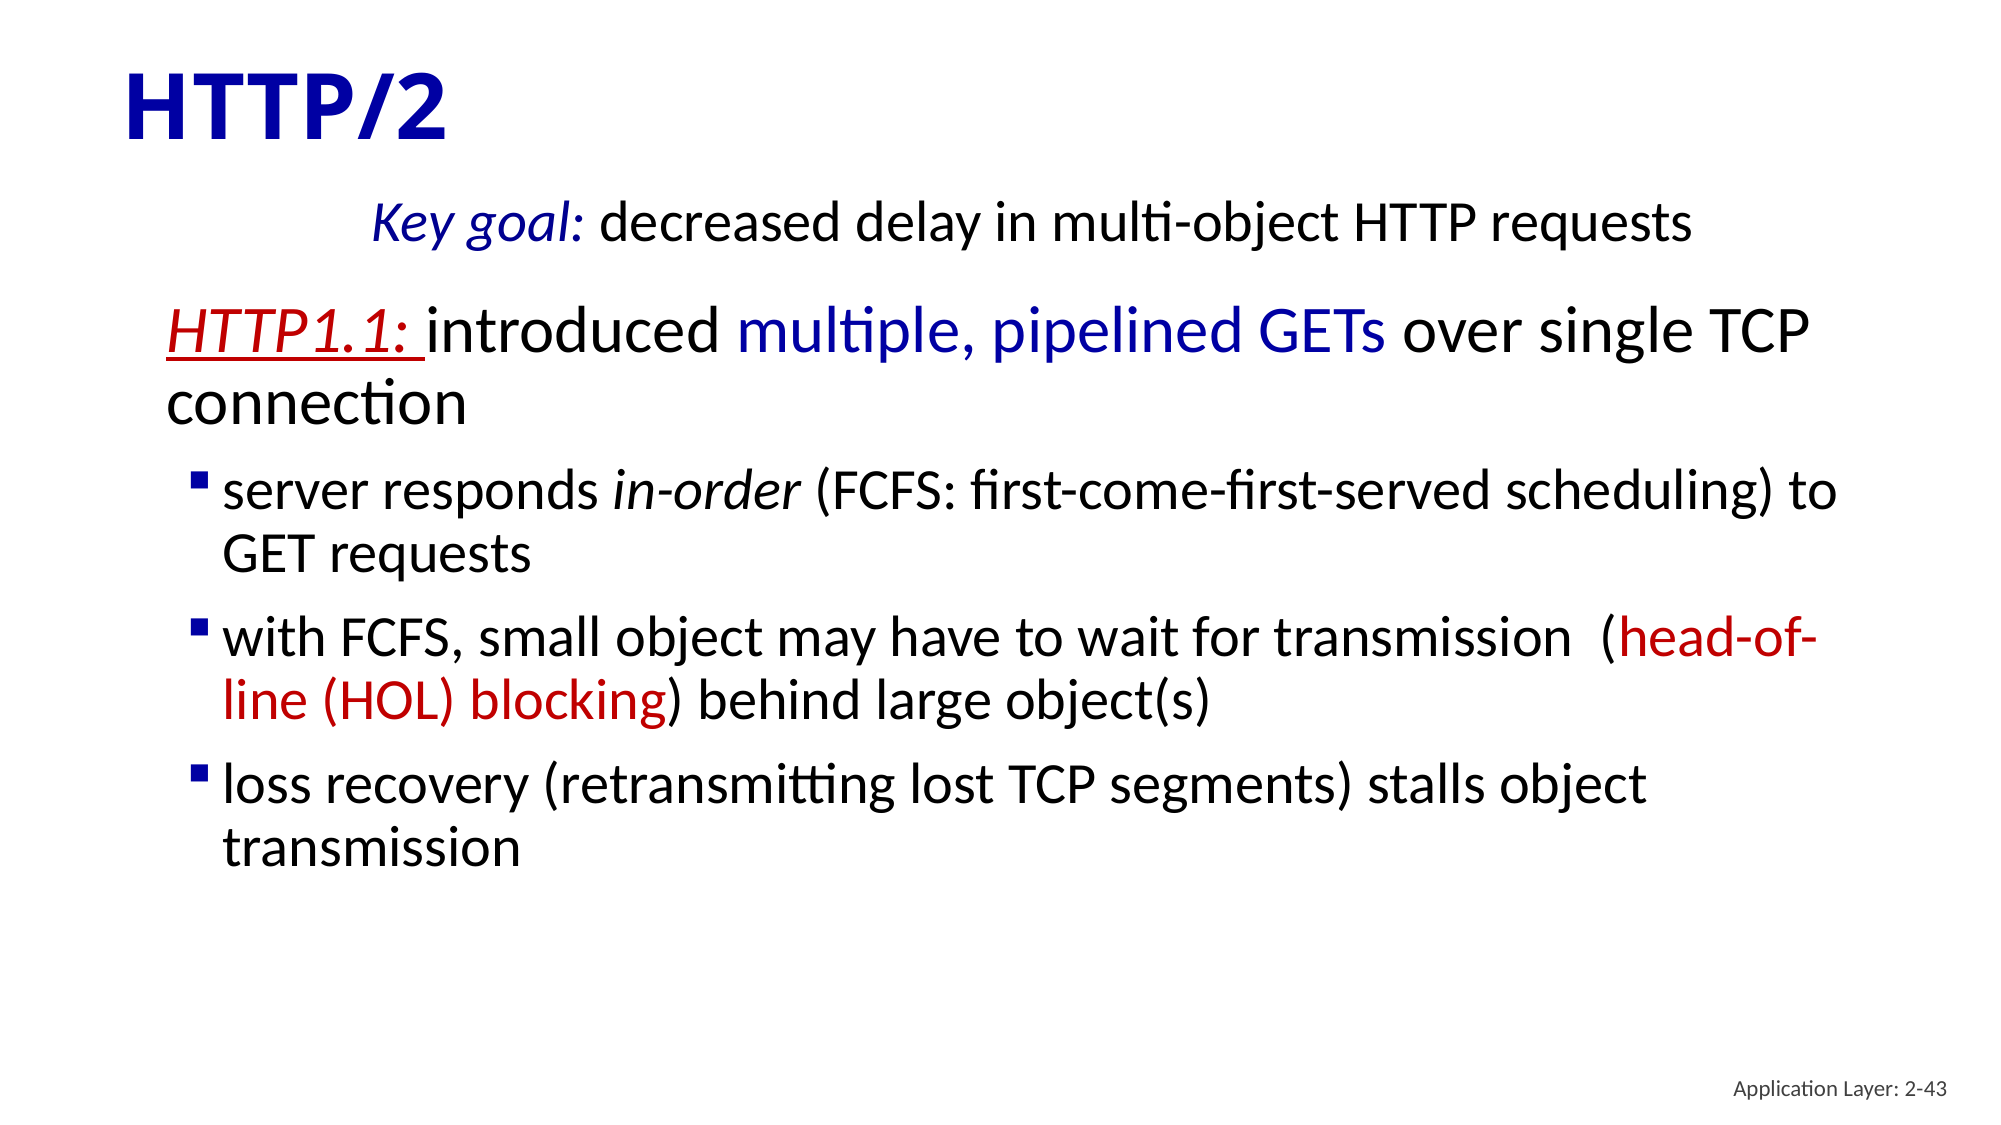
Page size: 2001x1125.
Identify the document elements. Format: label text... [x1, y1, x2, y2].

title HTTP/2 [106, 36, 1832, 184]
text_box HTTP1.1: introduced multiple, pipelined GETs over single TCP connection server responds in-order (FCFS: first-come-first-served scheduling) to GET requests with FCFS, small object may have to wait for transmission (head-of-line (HOL) blocking) behind large object(s) loss recovery (retransmitting lost TCP segments) stalls object transmission [150, 287, 1898, 933]
text_box Key goal: decreased delay in multi-object HTTP requests [110, 183, 1935, 266]
slide_number Application Layer: 2-43 [1512, 1056, 1963, 1117]
